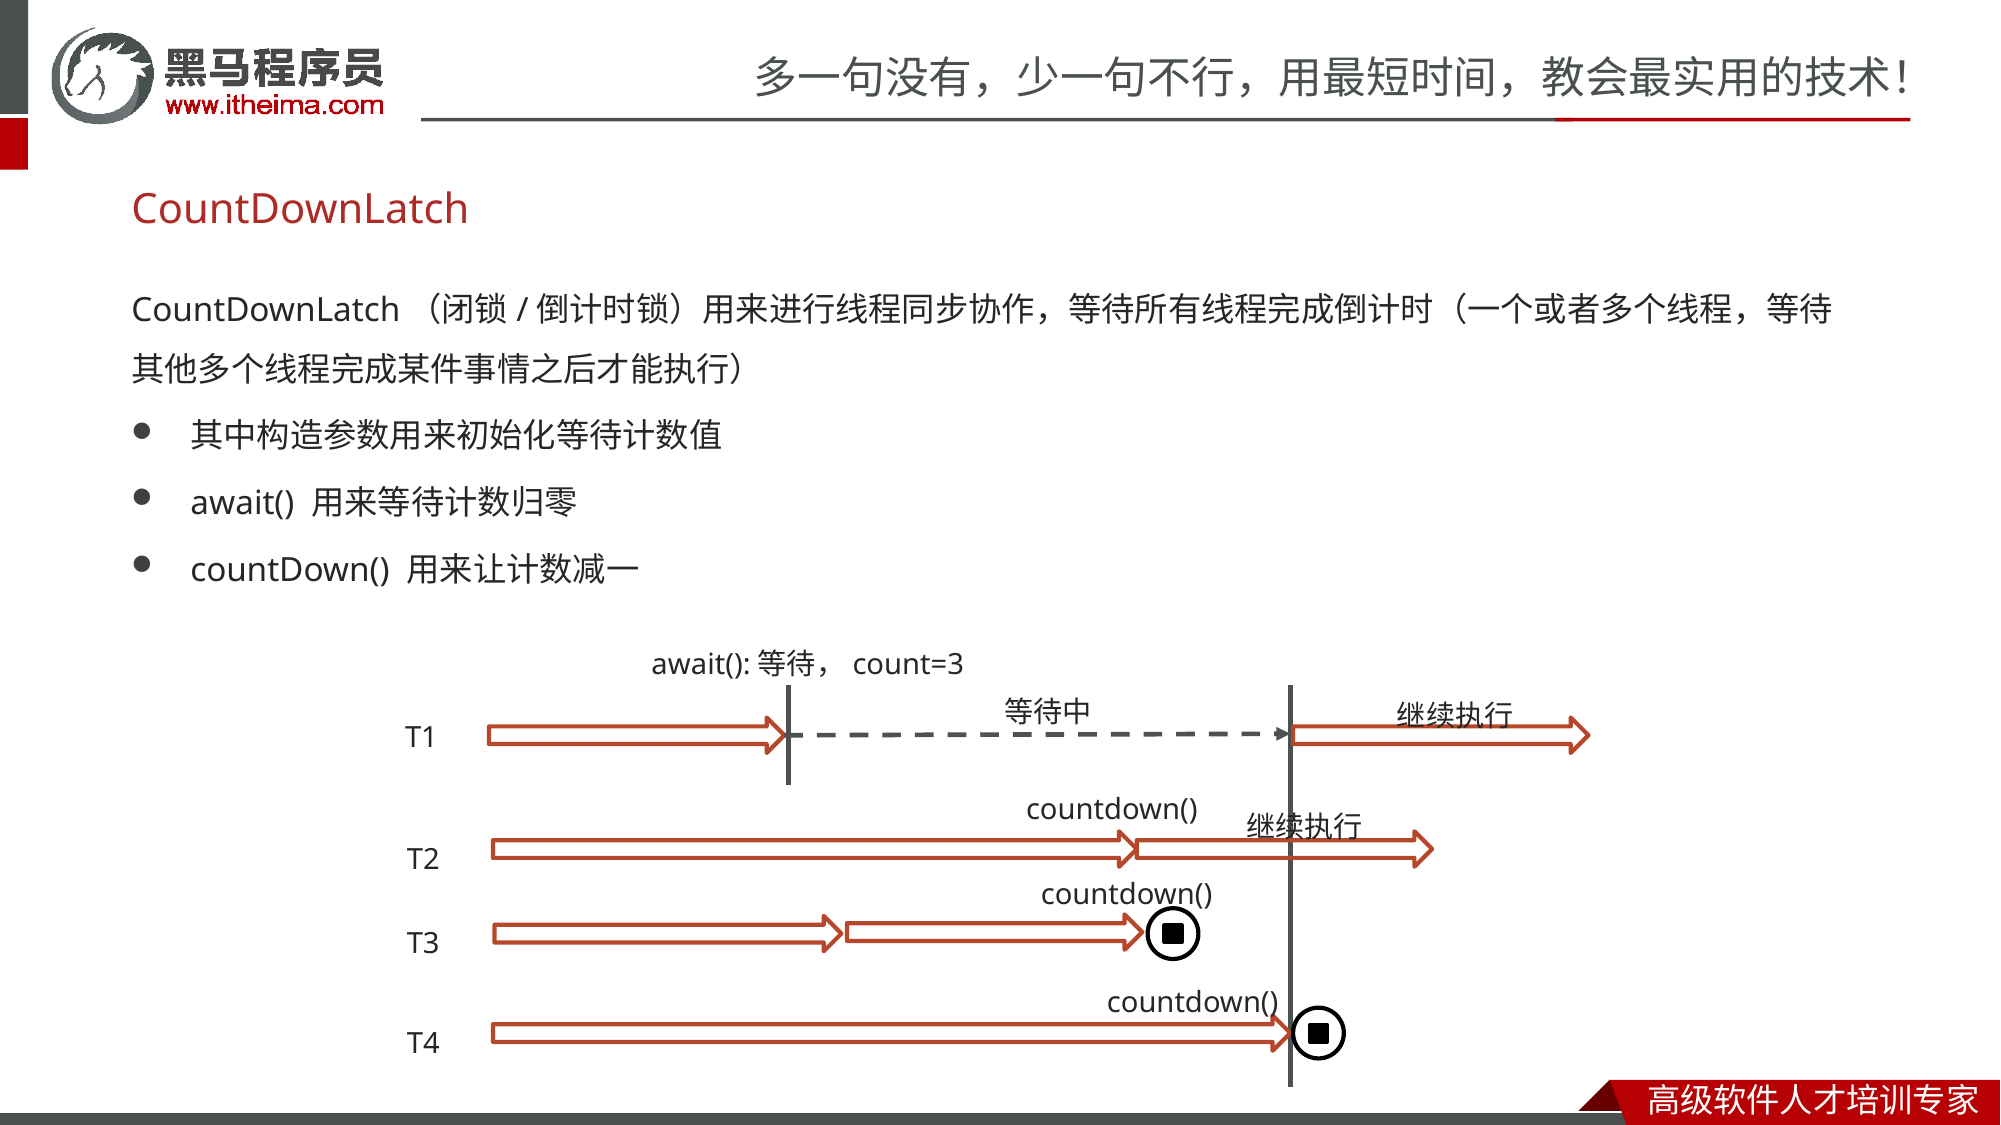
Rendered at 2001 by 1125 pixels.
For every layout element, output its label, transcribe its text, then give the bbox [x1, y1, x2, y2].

list CountDownLatch（闭锁/倒计时锁）用来进行线程同步协作，等待所有线程完成倒计时（一个或者多个线程，等待其他多个线程完成某件事情之后才能执行） 其中构造参数用来初始化等待计数值 await() 用来等待计数归零 countDown() 用来让计数减一 [116, 260, 1880, 606]
picture [50, 26, 384, 125]
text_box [389, 619, 1589, 1087]
title CountDownLatch [116, 164, 1880, 250]
